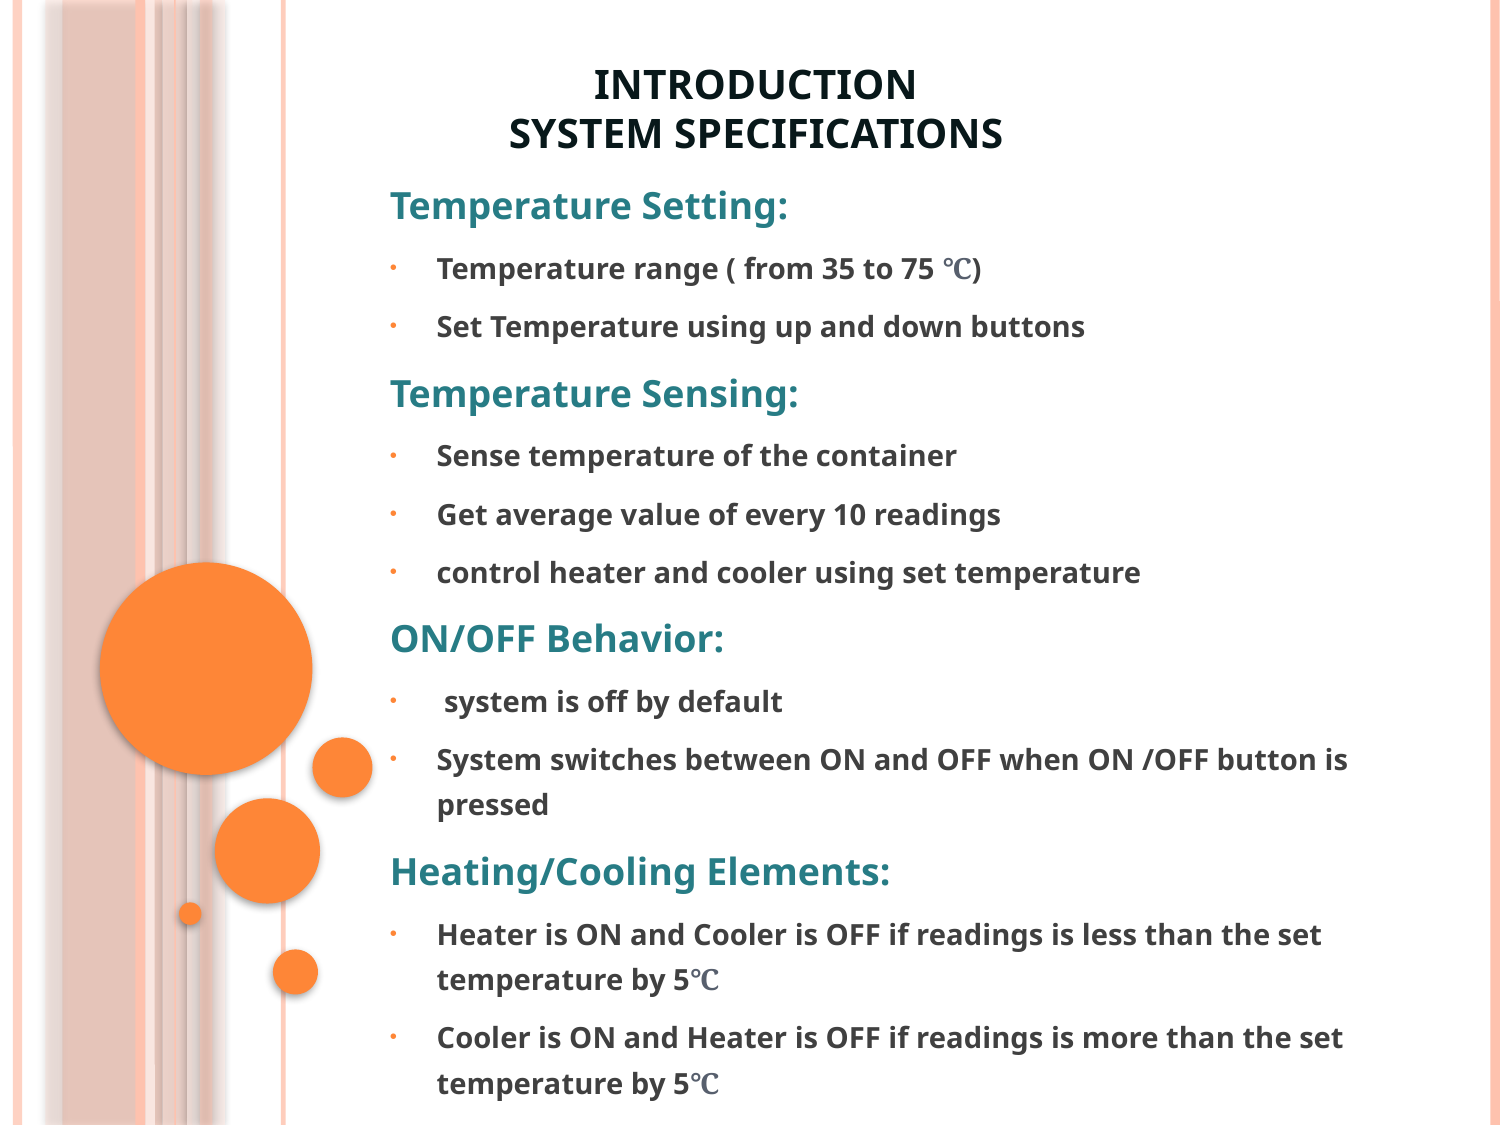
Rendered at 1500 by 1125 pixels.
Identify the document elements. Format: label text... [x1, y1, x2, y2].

subtitle Temperature Setting: Temperature range ( from 35 to 75 ℃) Set Temperature using up and down buttons Temperature Sensing: Sense temperature of the container Get average value of every 10 readings control heater and cooler using set temperature ON/OFF Behavior: system is off by default System switches between ON and OFF when ON /OFF button is pressed Heating/Cooling Elements: Heater is ON and Cooler is OFF if readings is less than the set temperature by 5℃ Cooler is ON and Heater is OFF if readings is more than the set temperature by 5℃ [375, 174, 1388, 1113]
title Introduction System Specifications [249, 50, 1263, 213]
